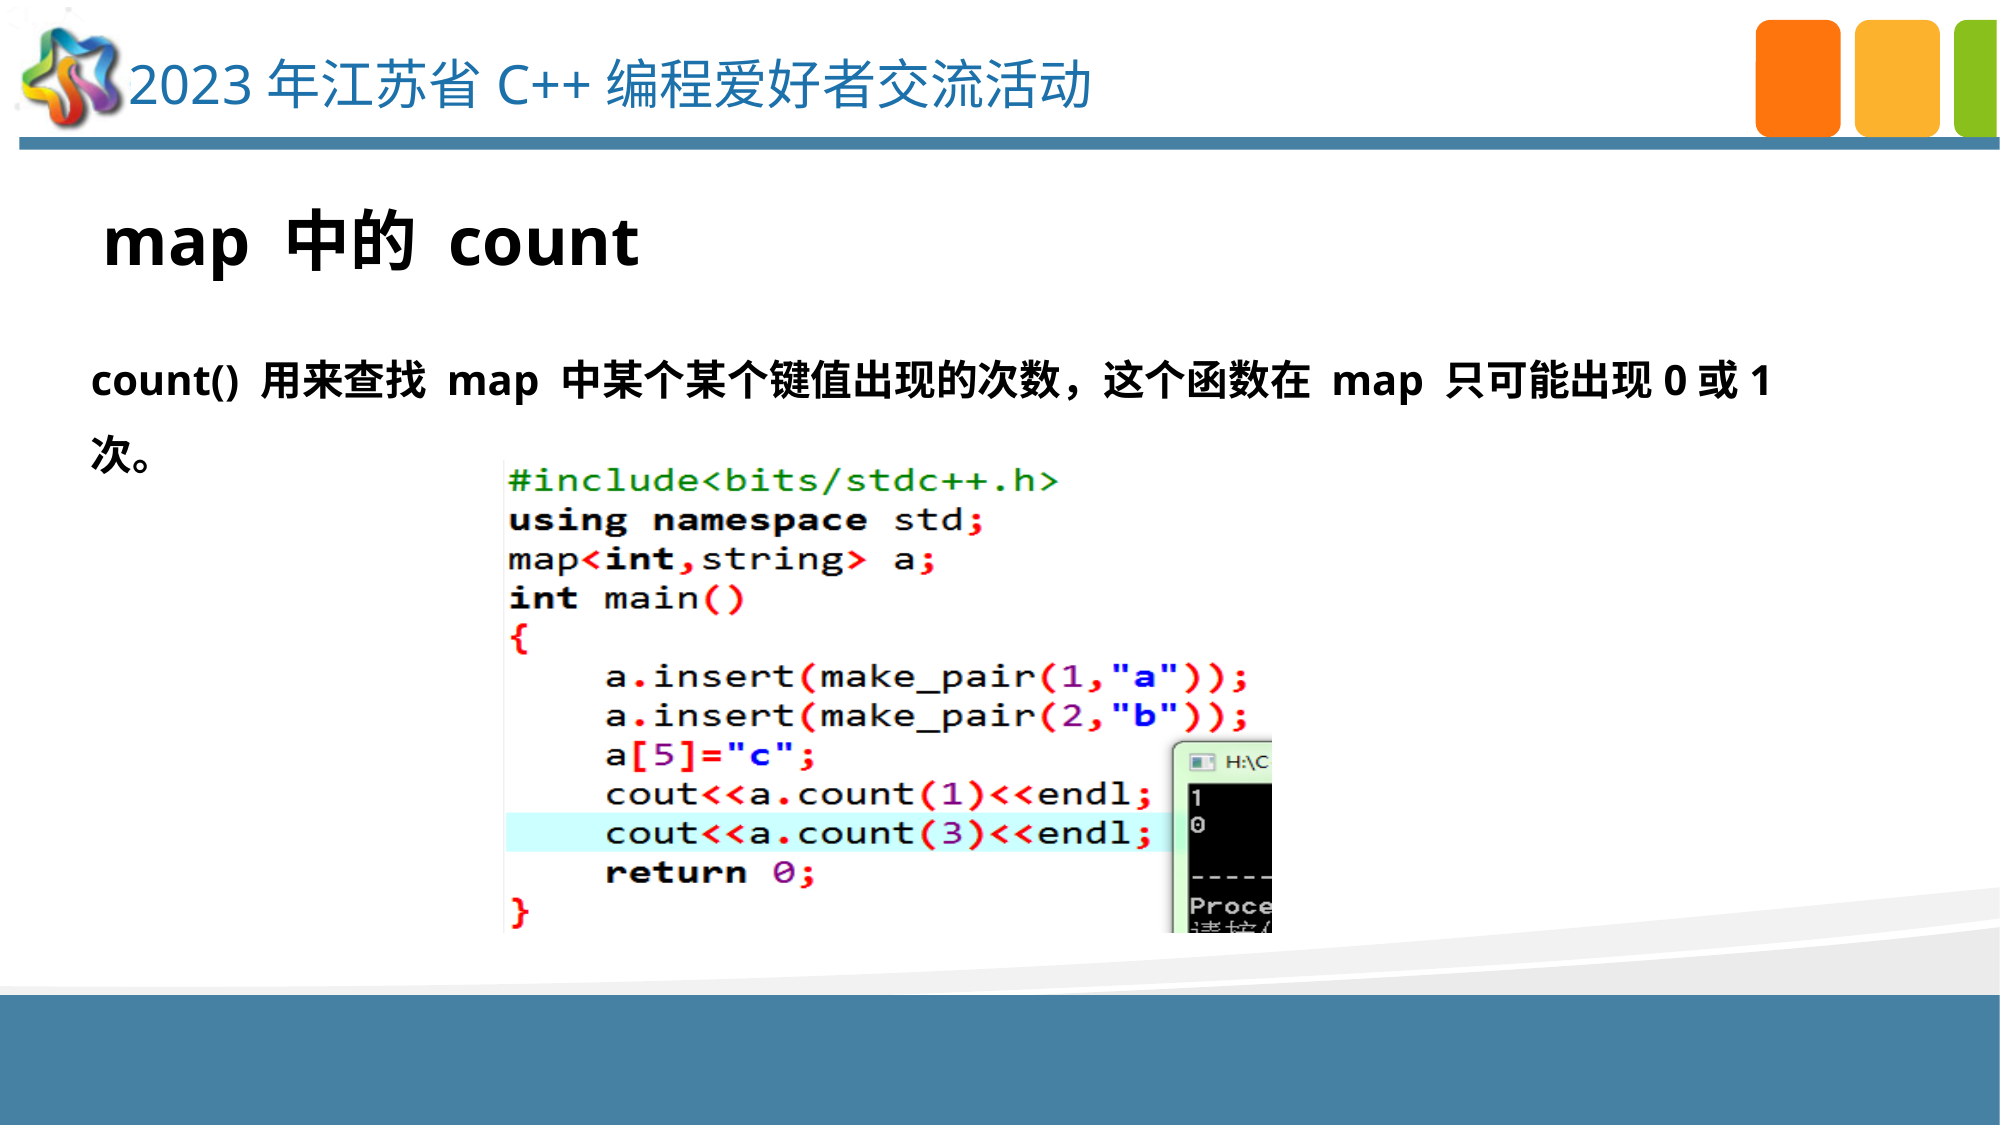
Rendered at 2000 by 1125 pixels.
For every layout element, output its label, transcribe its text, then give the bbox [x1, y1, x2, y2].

picture [7, 7, 131, 138]
picture [503, 455, 1272, 934]
list count() 用来查找 map 中某个某个键值出现的次数，这个函数在 map 只可能出现0或1次。 [70, 318, 1843, 1125]
title map 中的 count [82, 188, 1264, 308]
